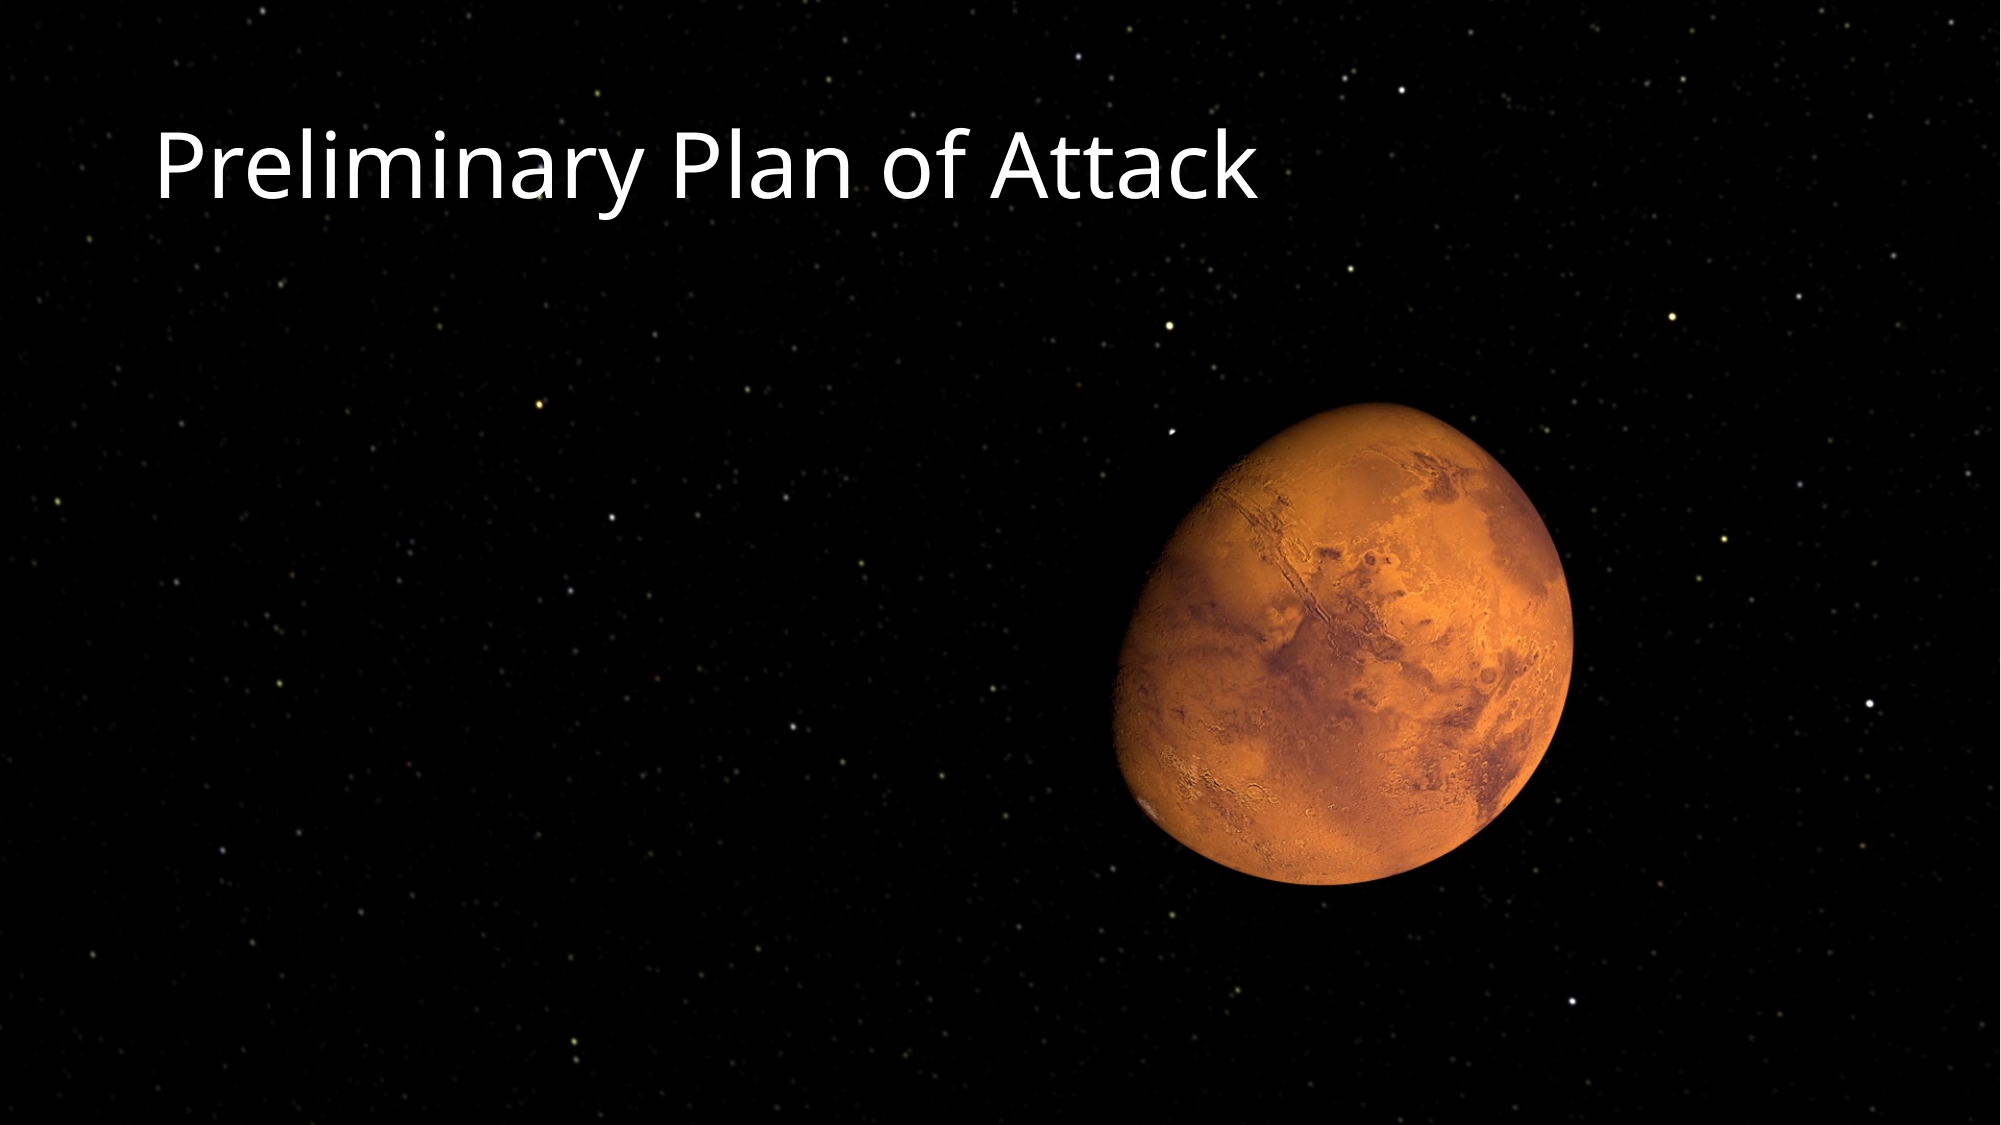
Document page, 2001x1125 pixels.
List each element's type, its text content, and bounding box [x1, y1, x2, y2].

picture [0, 0, 2001, 1125]
title Preliminary Plan of Attack [137, 59, 1863, 278]
